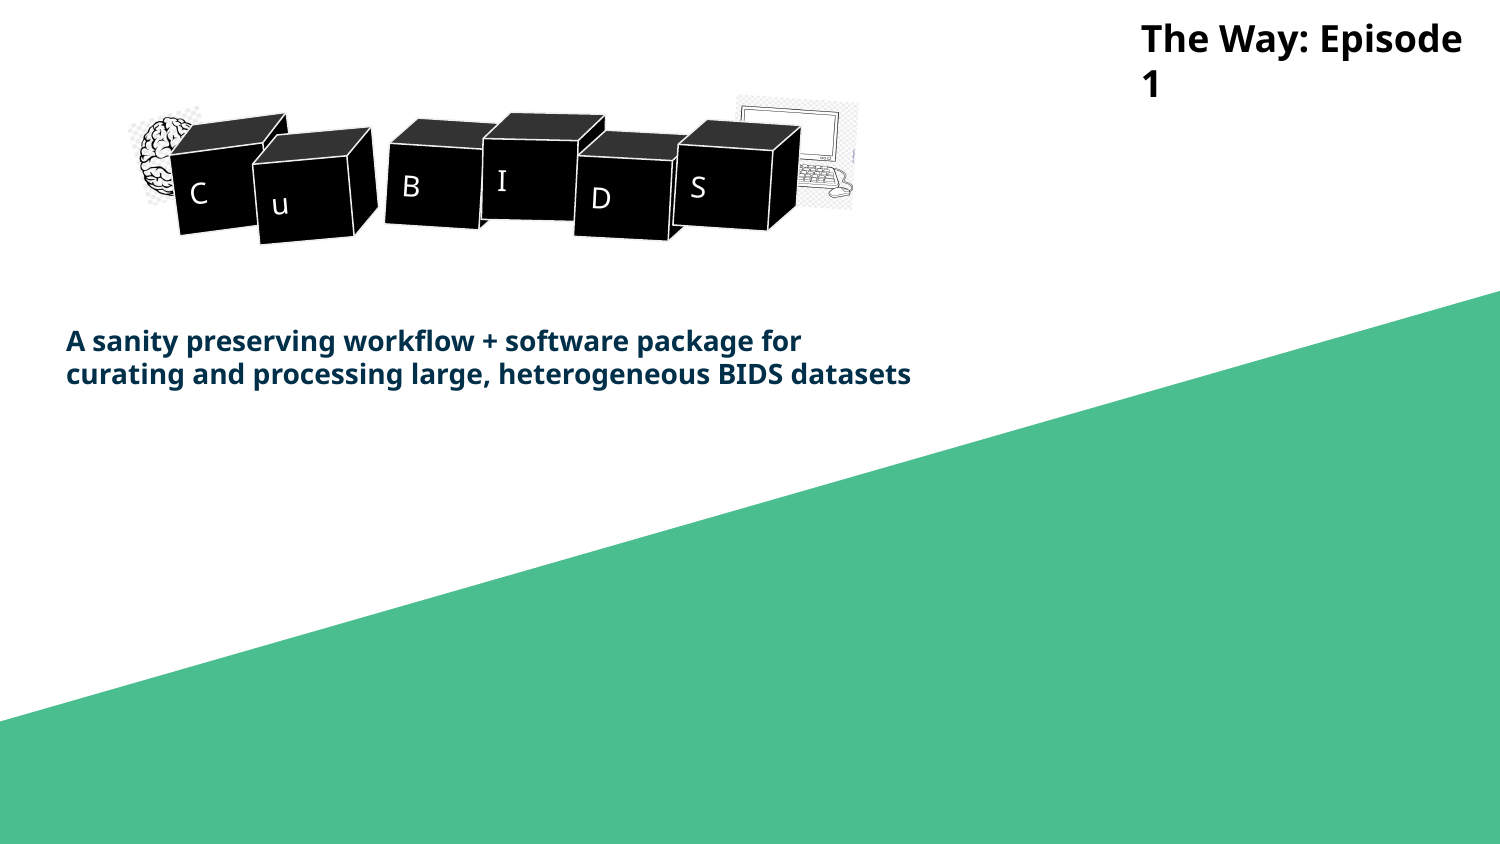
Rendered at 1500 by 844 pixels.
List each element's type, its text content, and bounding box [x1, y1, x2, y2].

text_box B [384, 118, 498, 230]
text_box S [672, 119, 787, 232]
picture [732, 95, 859, 210]
picture [127, 106, 211, 206]
text_box D [573, 130, 688, 242]
text_box The Way: Episode 1 [1125, 0, 1500, 120]
text_box C [176, 112, 289, 236]
text_box u [252, 126, 379, 246]
text_box I [481, 112, 606, 222]
subtitle A sanity preserving workflow + software package for curating and processing large, heterogeneous BIDS datasets [51, 308, 932, 442]
